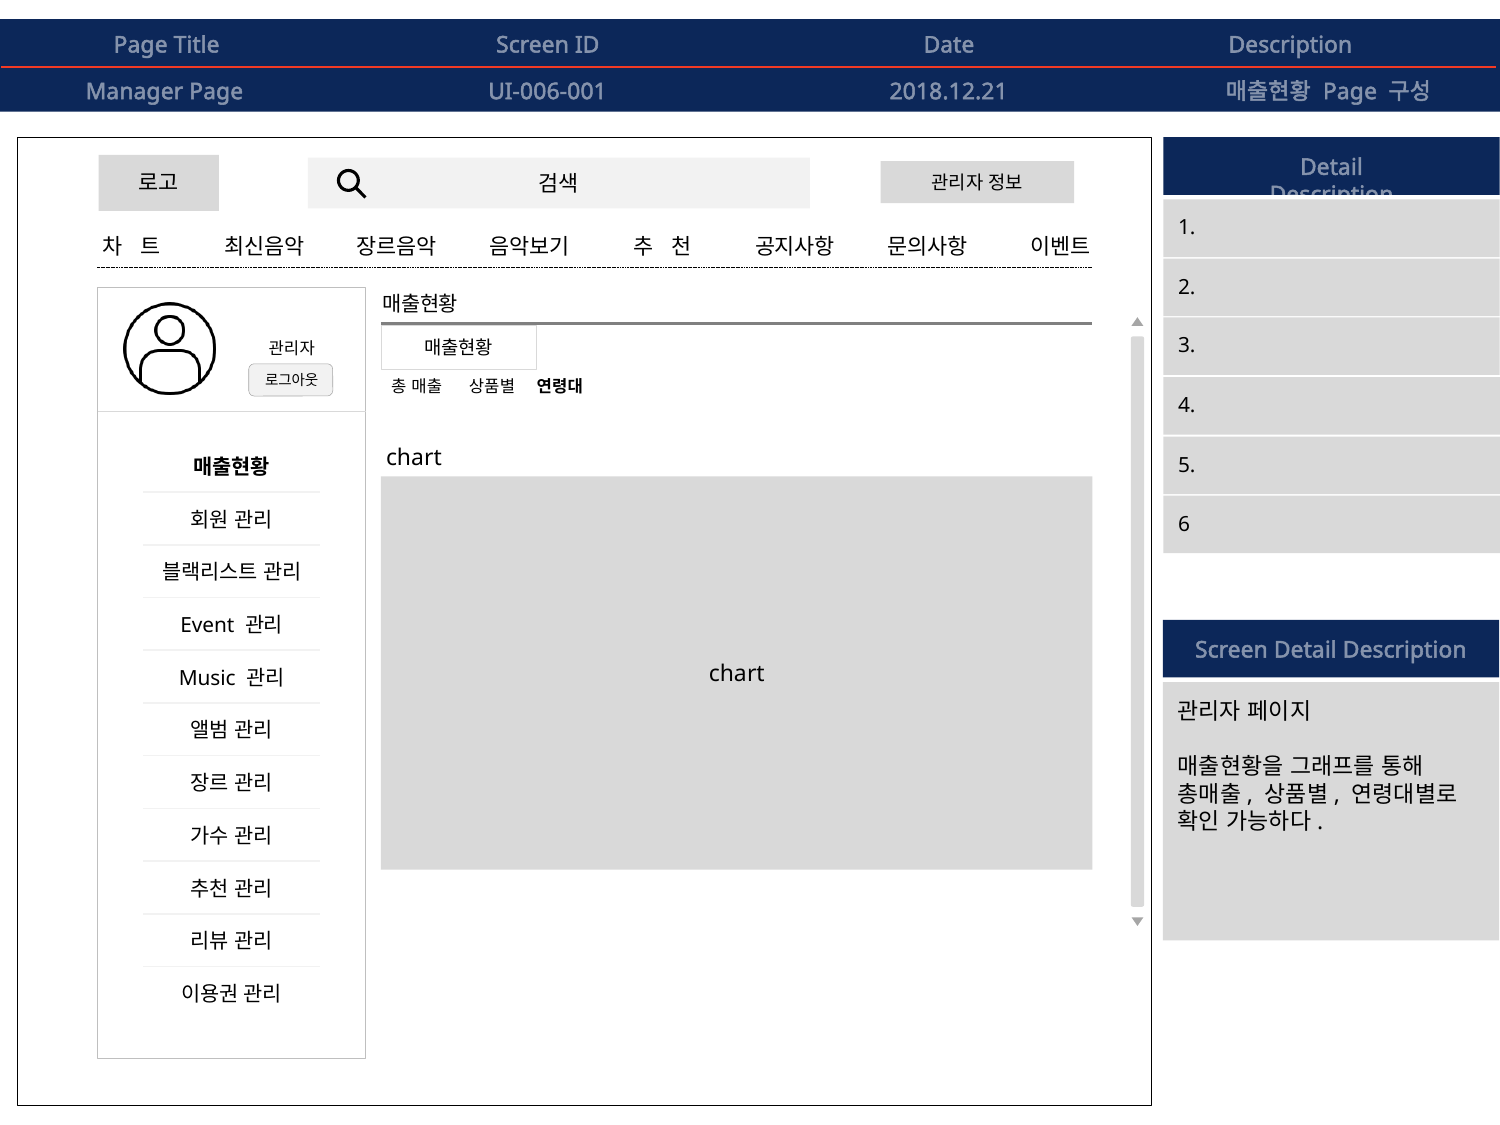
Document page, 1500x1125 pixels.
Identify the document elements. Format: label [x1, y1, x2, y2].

text_box [1163, 136, 1500, 196]
text_box [1163, 436, 1500, 554]
text_box [0, 17, 1500, 114]
text_box [16, 135, 1500, 1108]
text_box [1162, 619, 1500, 678]
text_box [1161, 680, 1500, 943]
